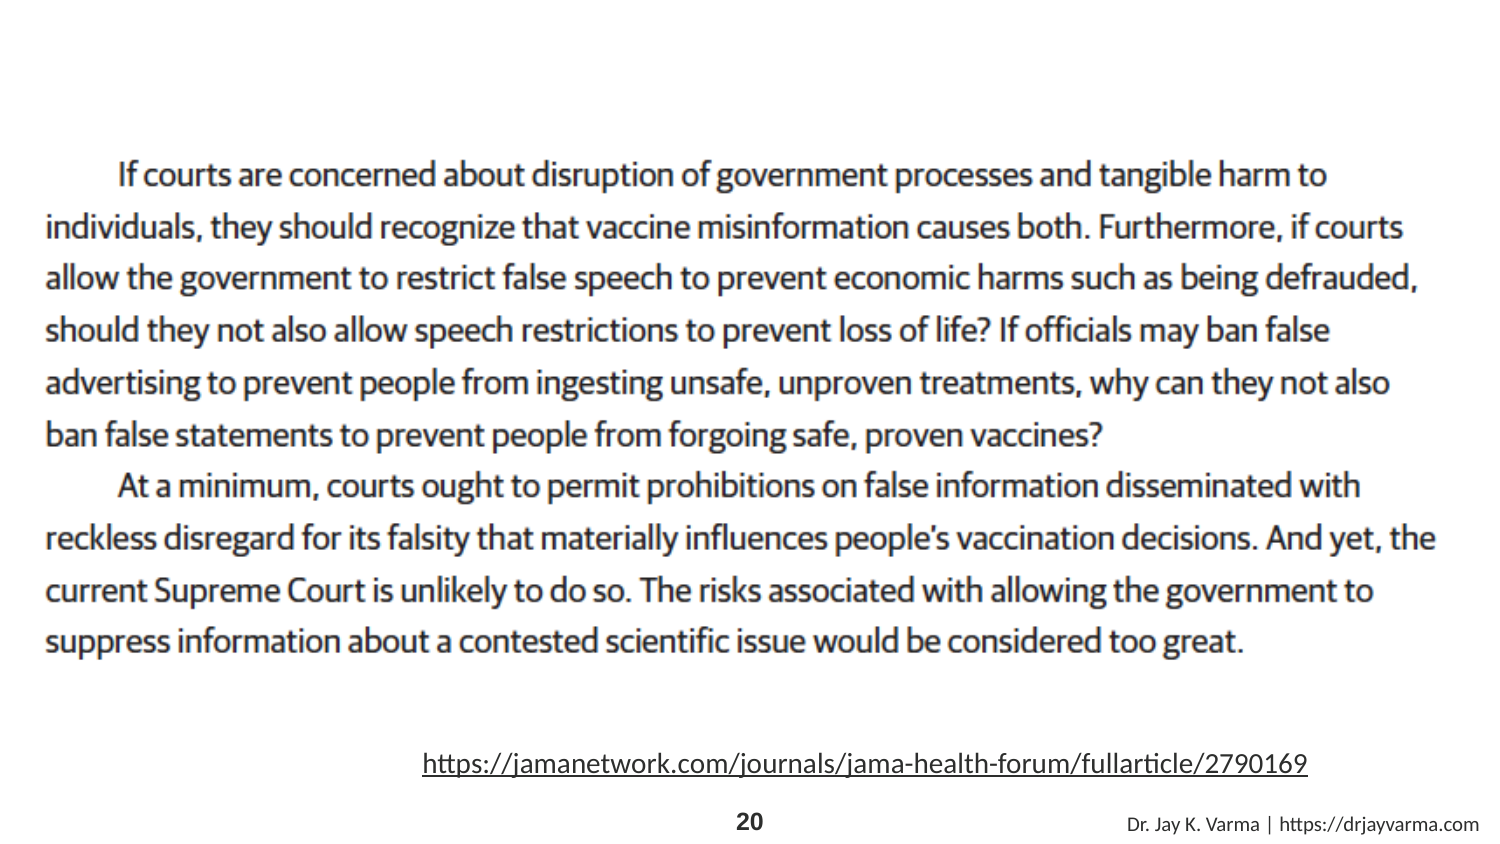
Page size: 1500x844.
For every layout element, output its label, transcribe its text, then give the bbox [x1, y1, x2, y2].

text_box Dr. Jay K. Varma | https://drjayvarma.com [1112, 803, 1500, 844]
picture [0, 156, 1478, 675]
text_box https://jamanetwork.com/journals/jama-health-forum/fullarticle/2790169 [407, 736, 1391, 787]
